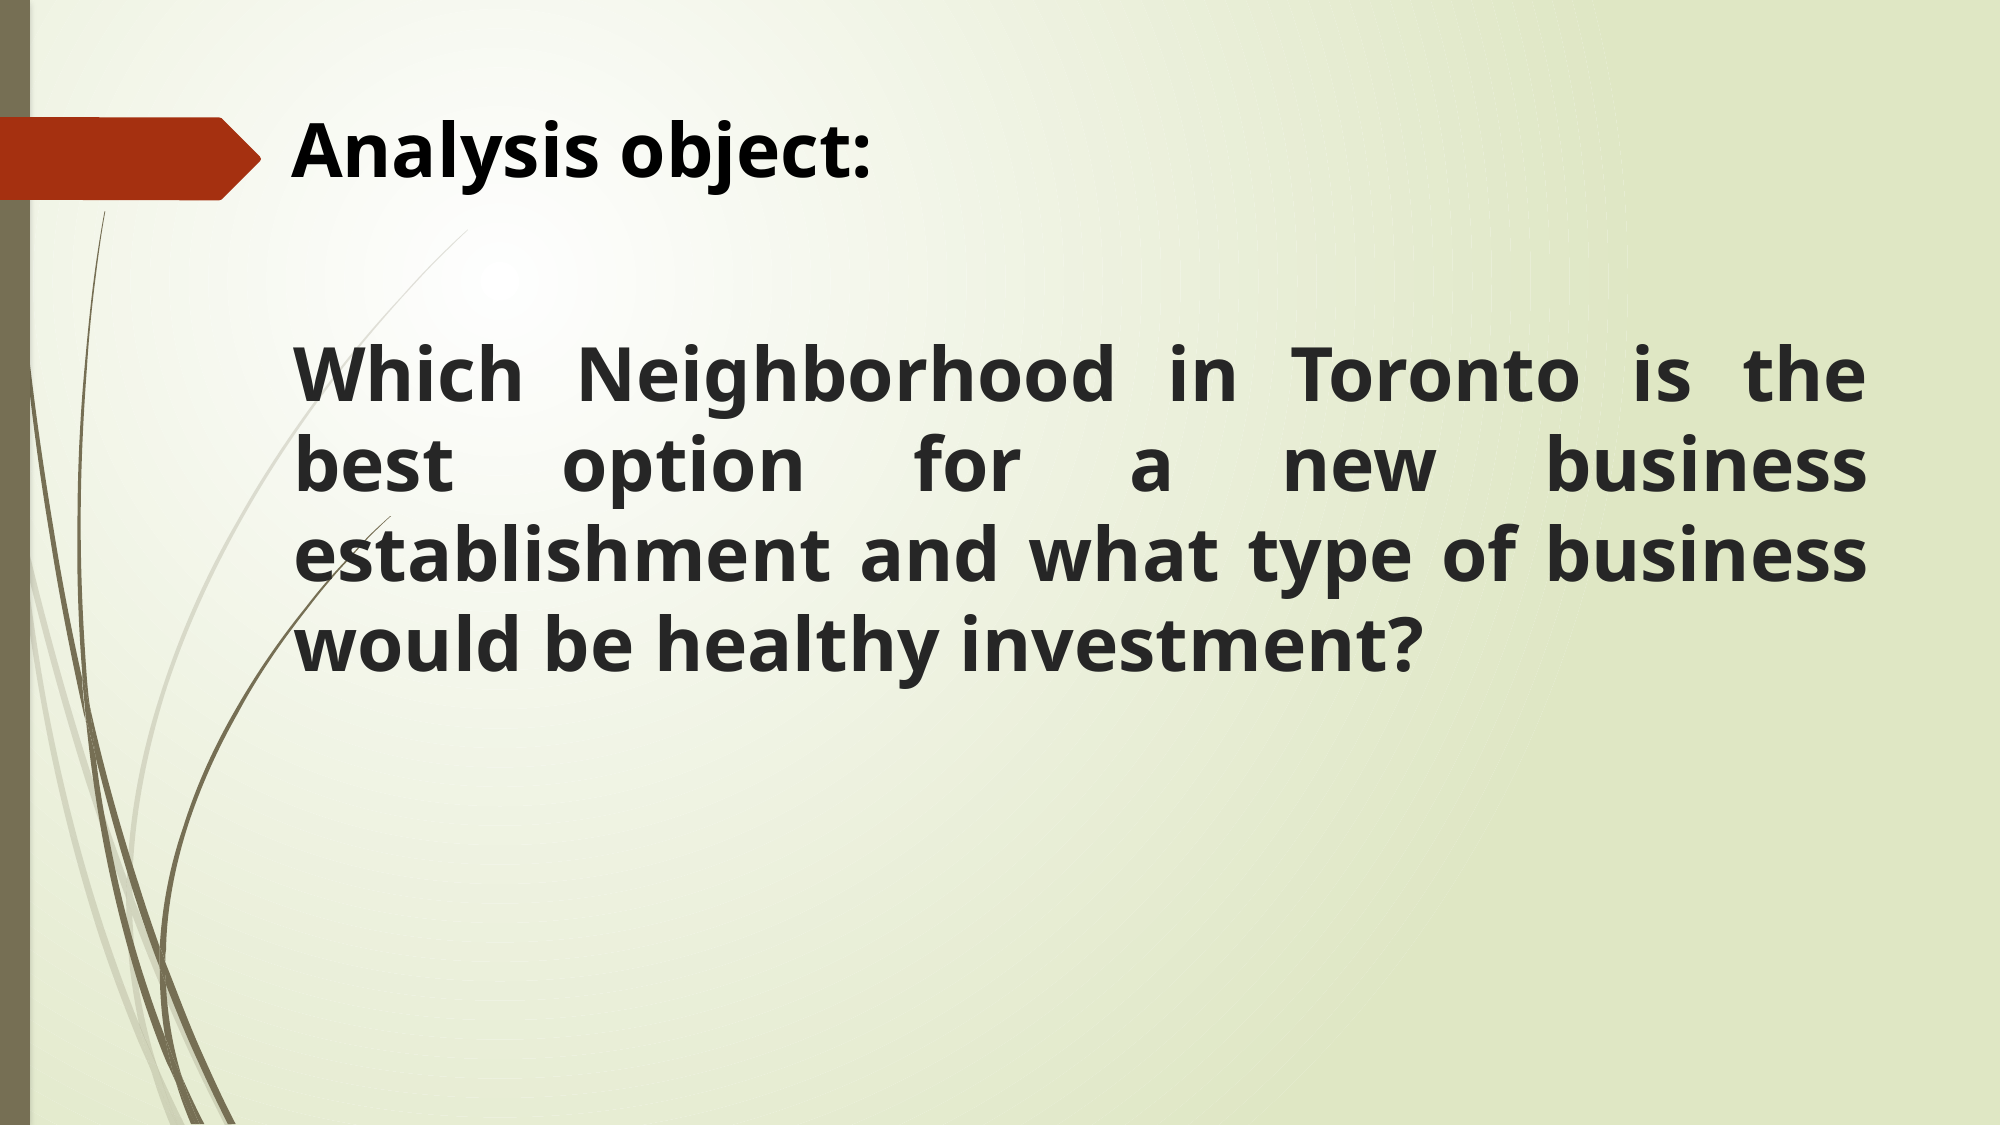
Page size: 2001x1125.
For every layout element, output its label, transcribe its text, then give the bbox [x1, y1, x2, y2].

text_box Analysis object: [276, 95, 889, 200]
title Which Neighborhood in Toronto is the best option for a new business establishment and what type of business would be healthy investment? [278, 229, 1885, 811]
